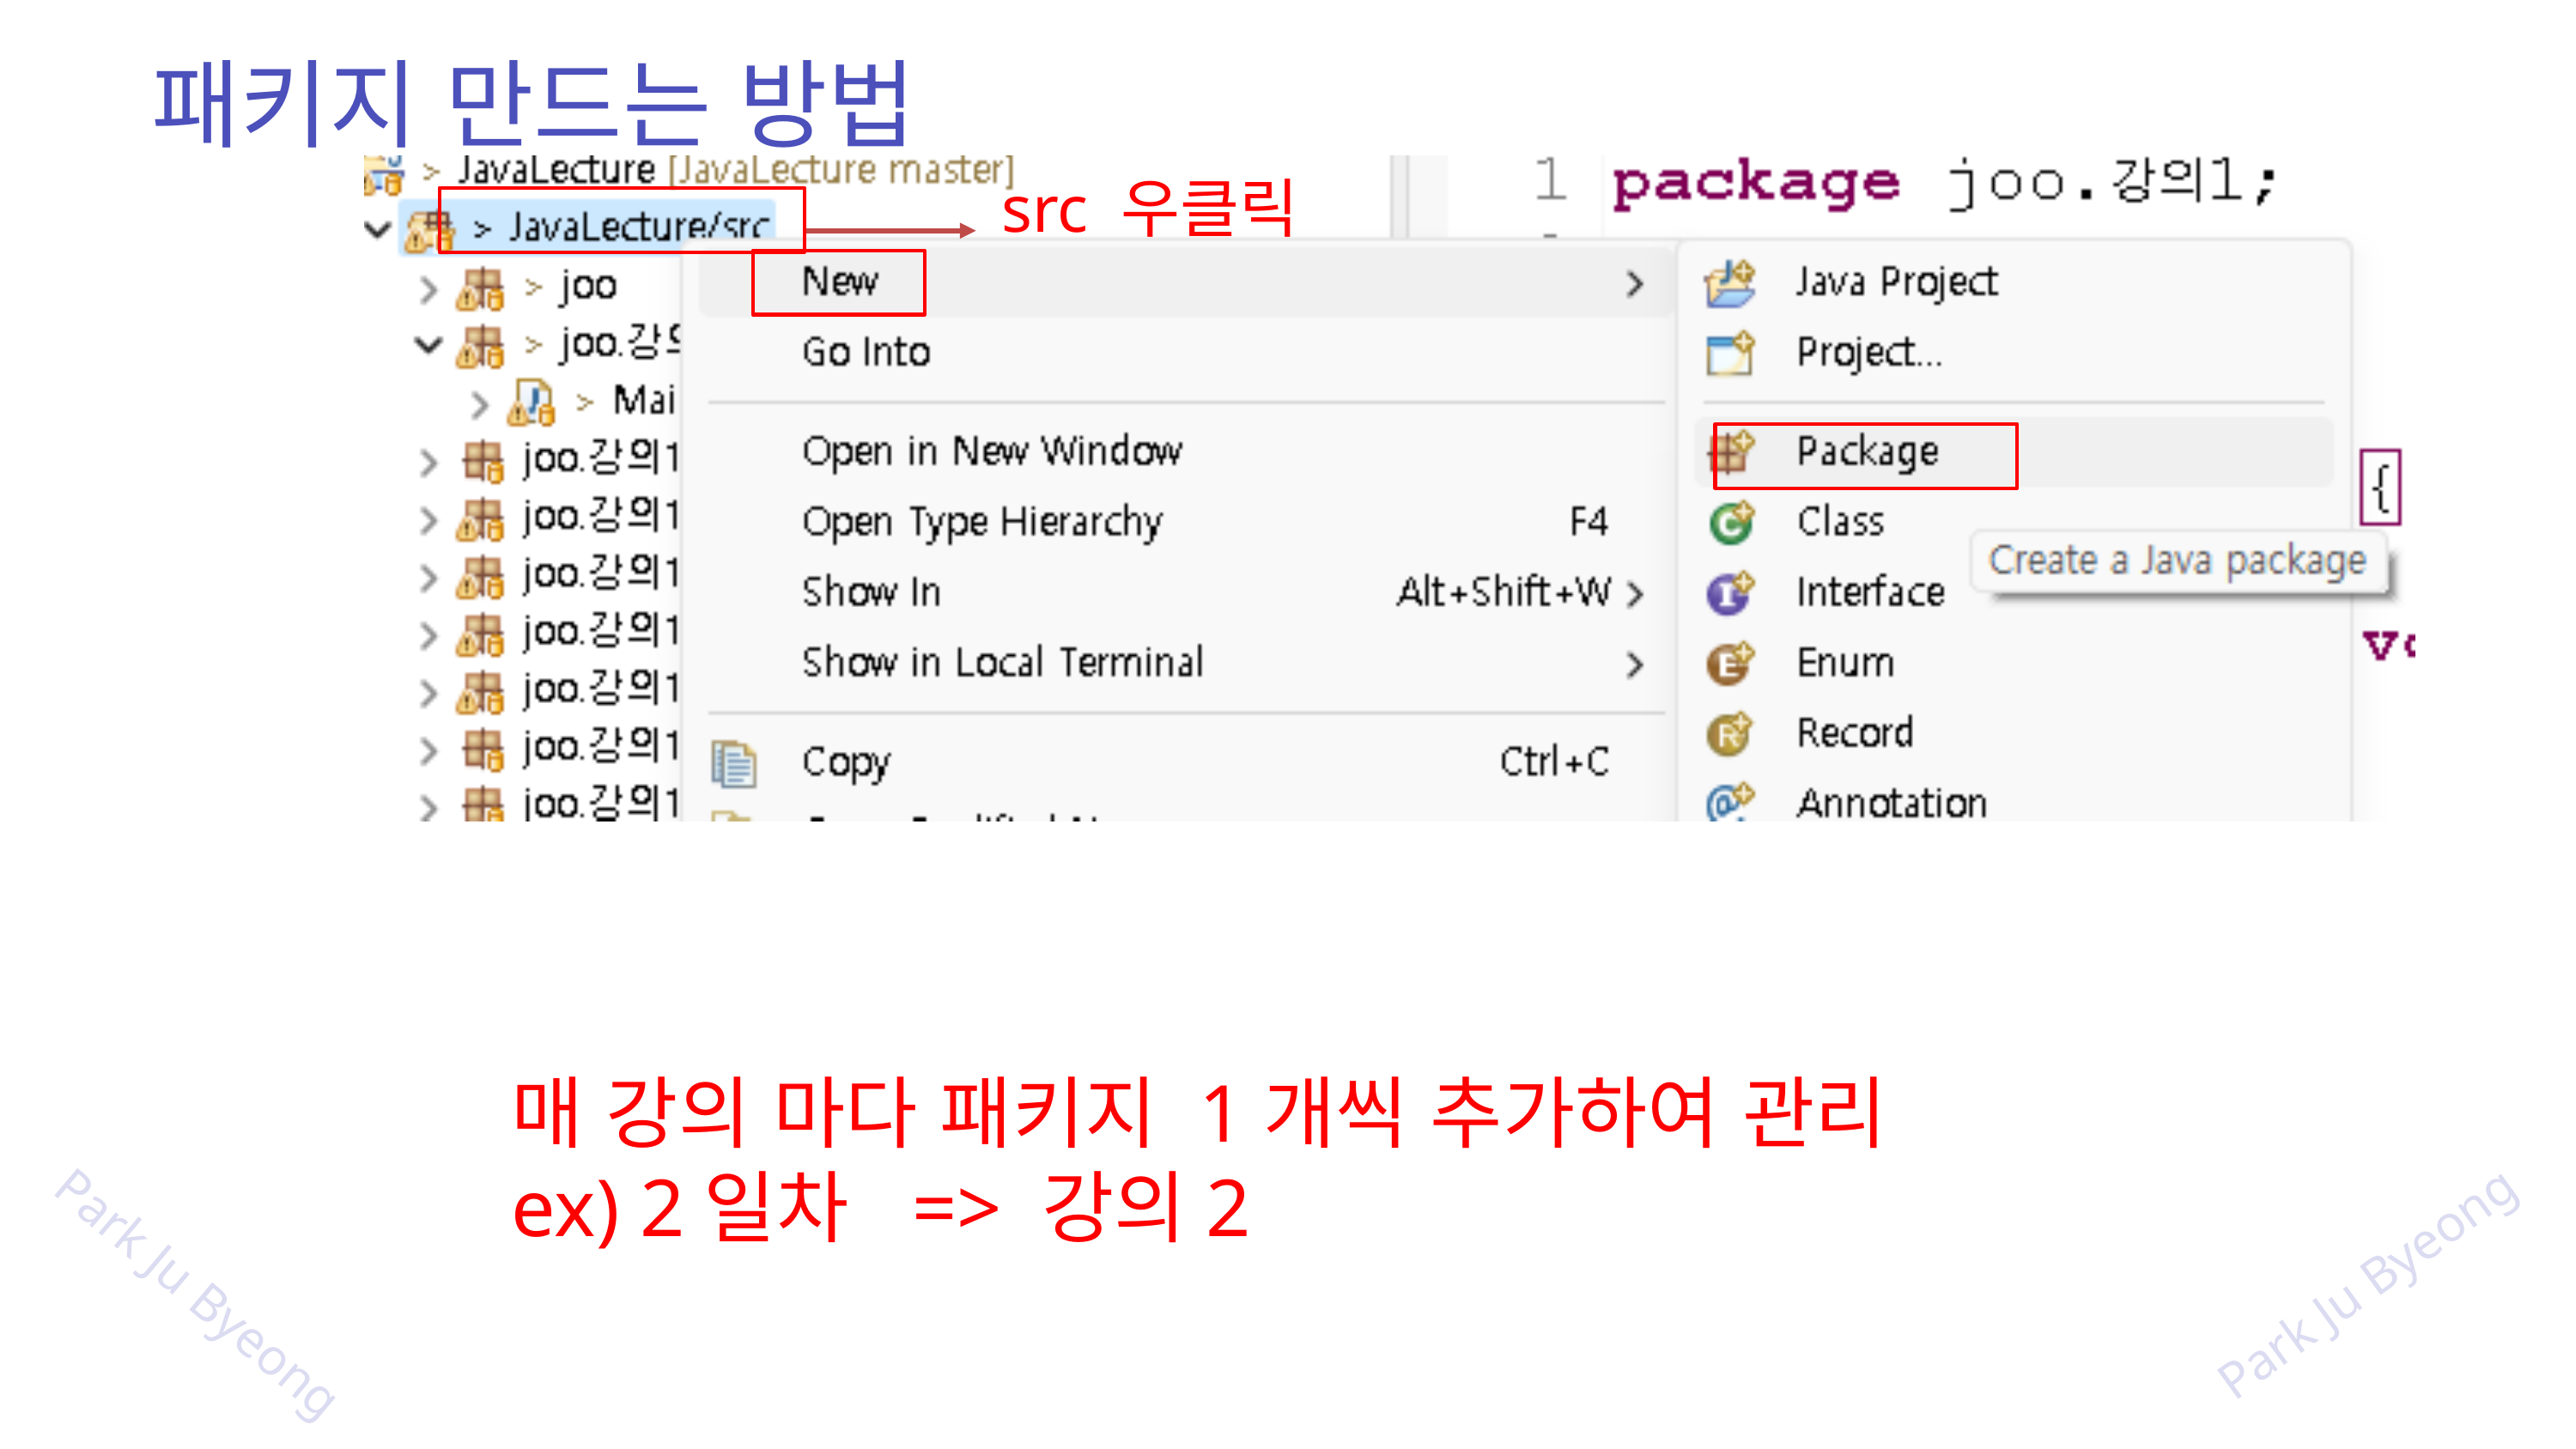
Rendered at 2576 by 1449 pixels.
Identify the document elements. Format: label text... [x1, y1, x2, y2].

text_box 패키지 만드는 방법 [138, 37, 930, 167]
text_box 매 강의 마다 패키지 1개씩 추가하여 관리 ex) 2일차 => 강의2 [499, 1057, 2281, 1259]
picture [363, 155, 2415, 822]
